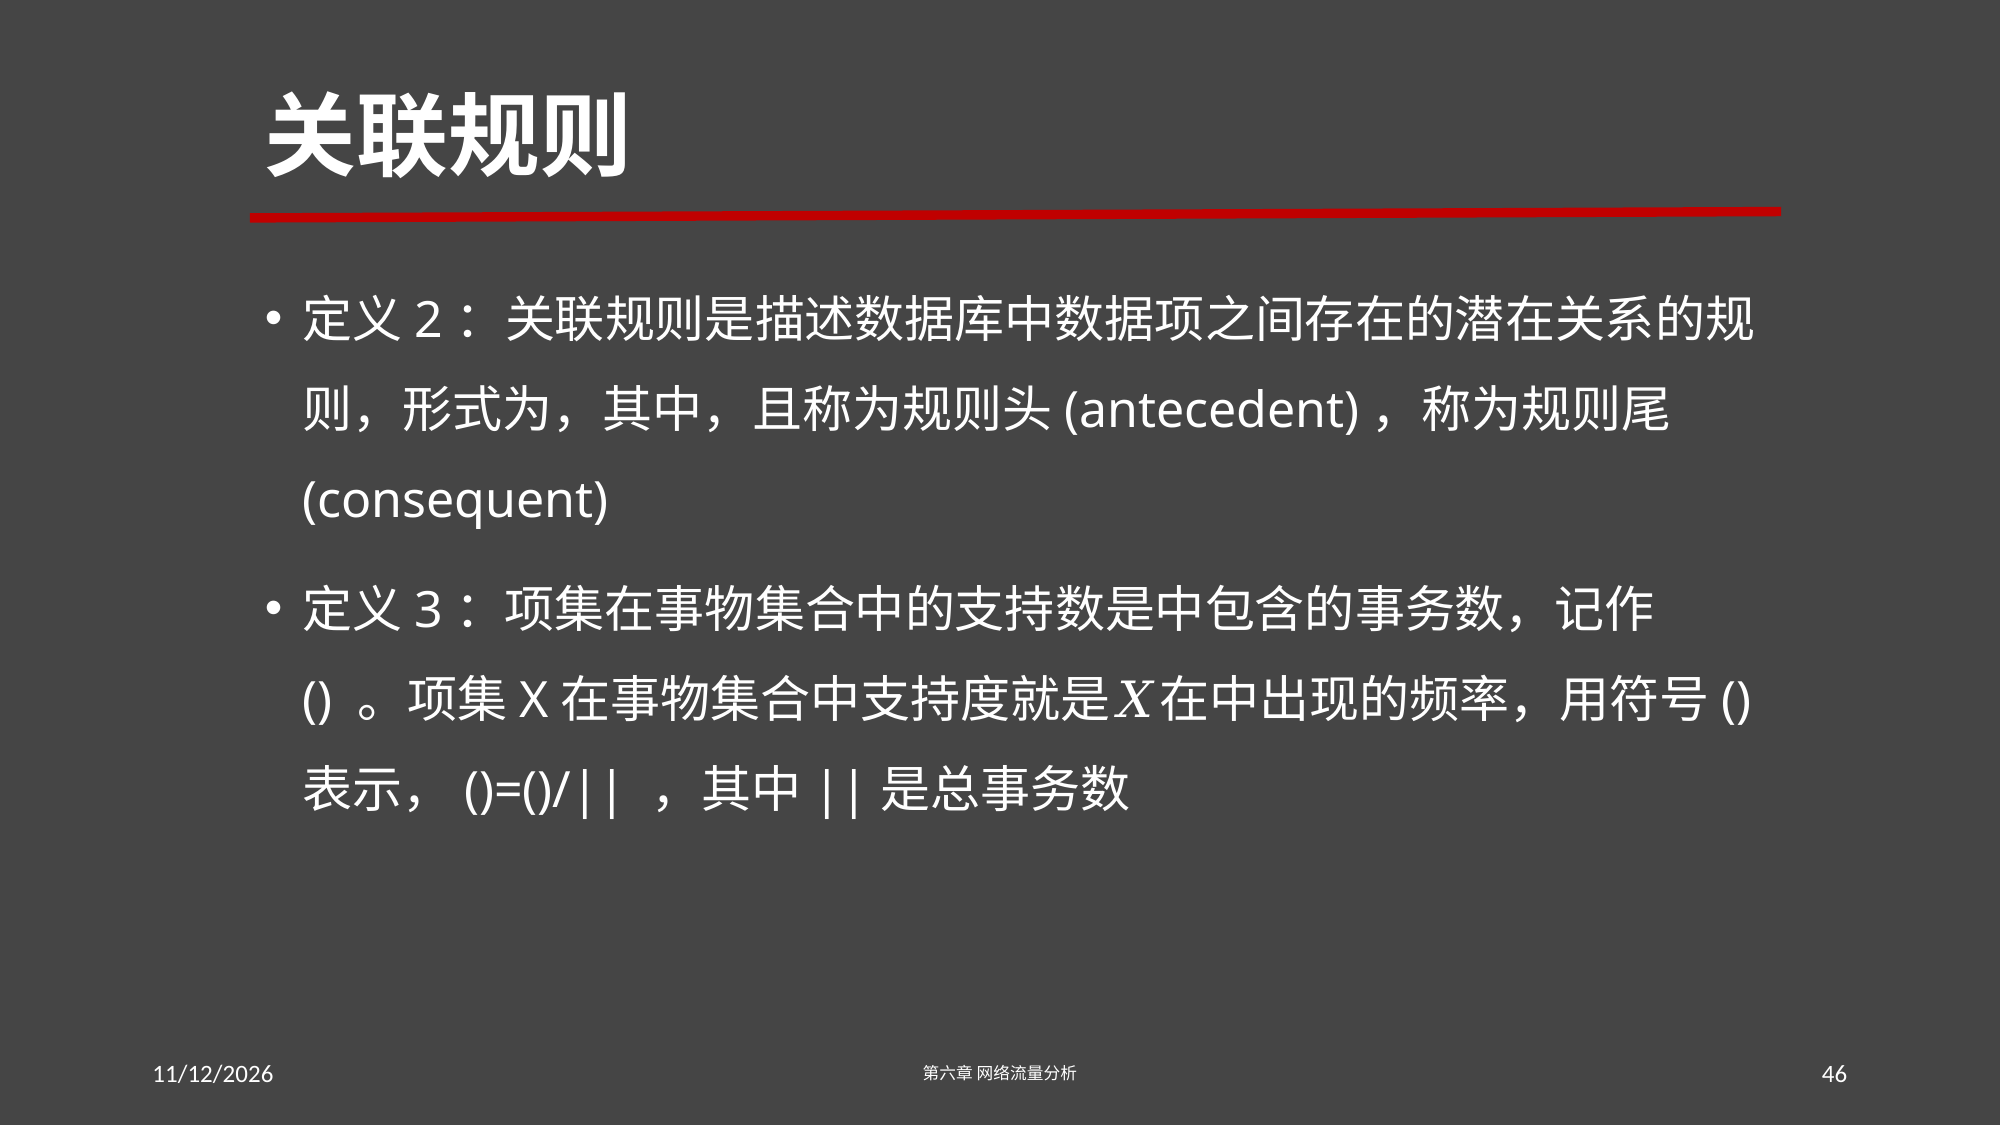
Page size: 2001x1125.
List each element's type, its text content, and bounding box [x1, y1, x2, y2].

slide_number 46 [1412, 1042, 1863, 1103]
title 关联规则 [249, 30, 1782, 249]
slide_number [137, 1042, 588, 1103]
footer 第六章 网络流量分析 [662, 1042, 1338, 1103]
